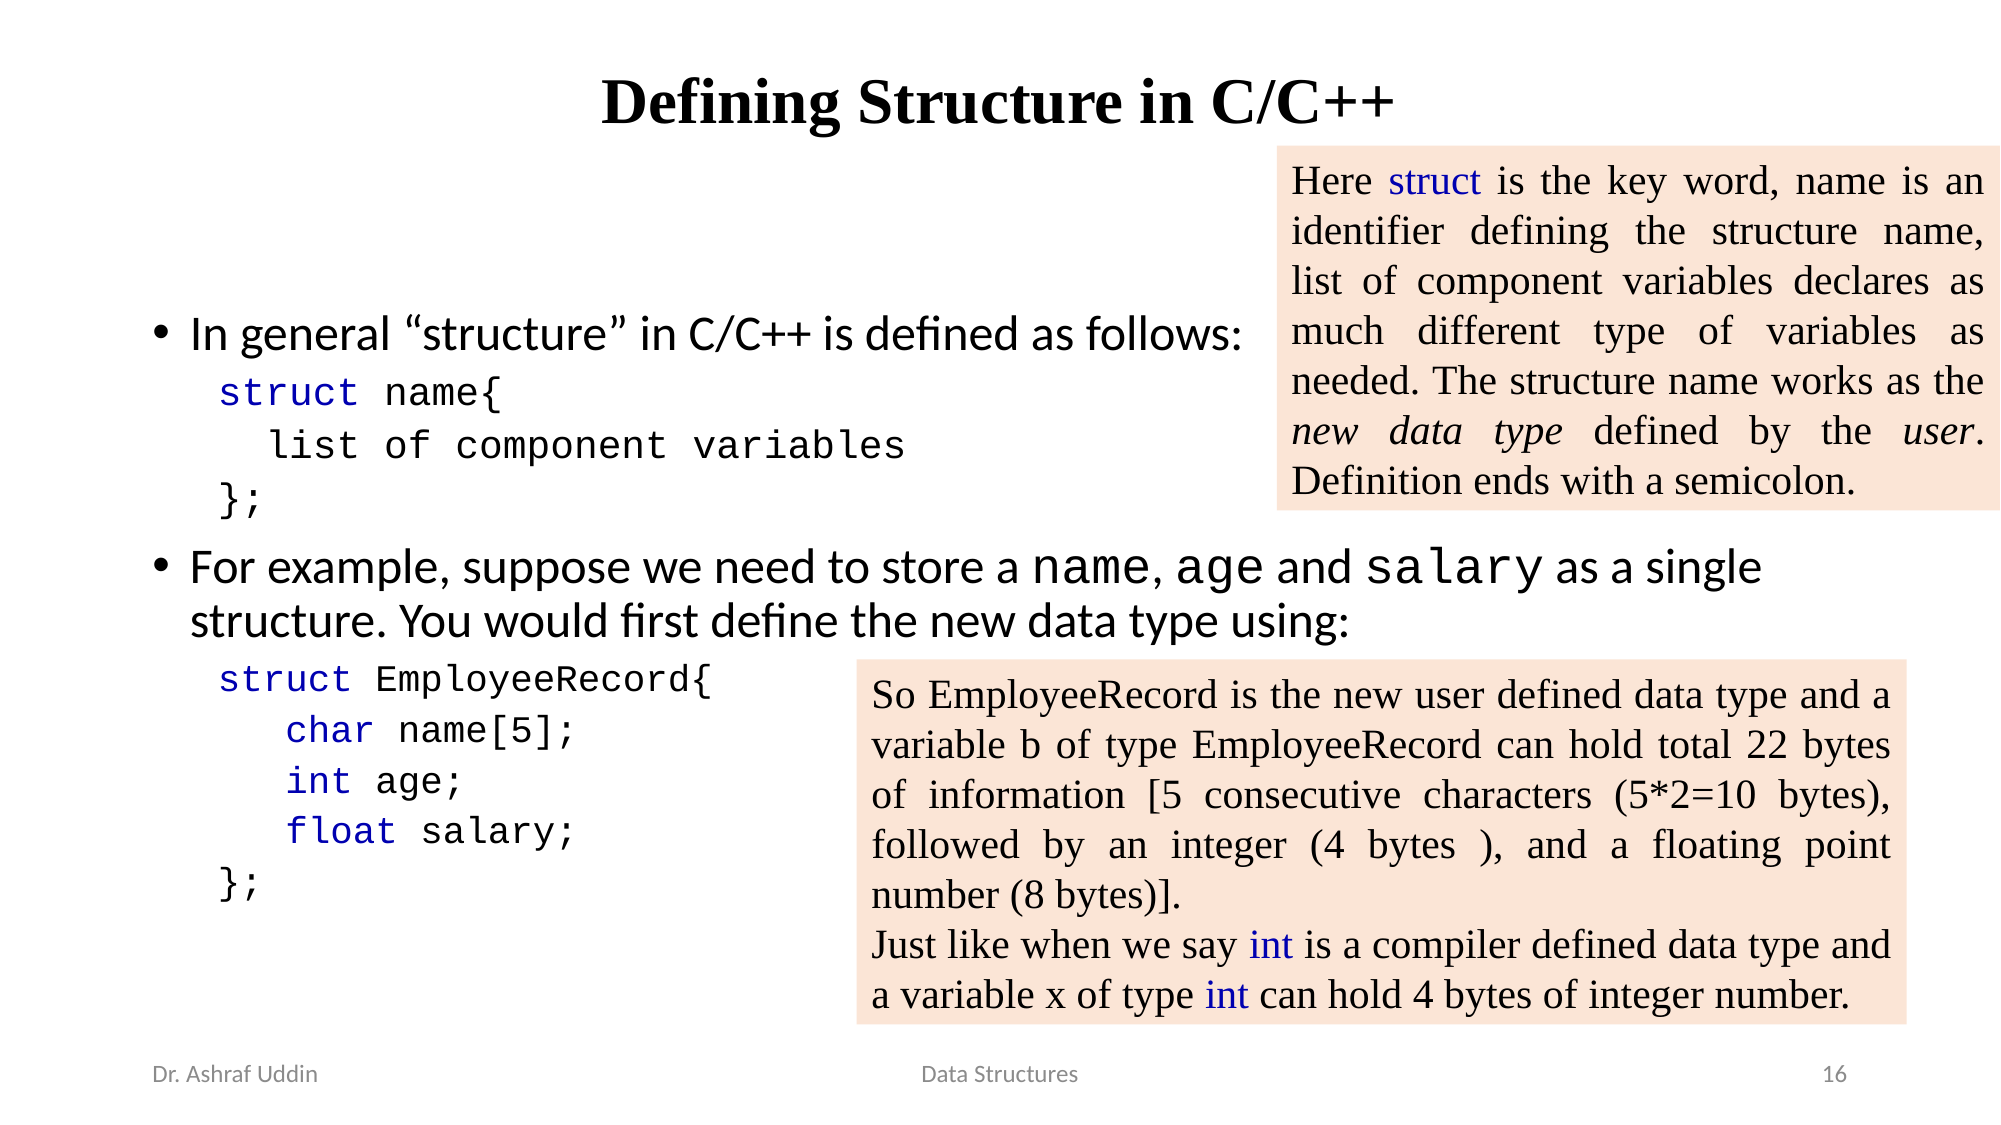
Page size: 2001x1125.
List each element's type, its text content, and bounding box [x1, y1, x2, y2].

slide_number Dr. Ashraf Uddin [137, 1042, 588, 1103]
title Defining Structure in C/C++ [137, 59, 1863, 146]
list In general “structure” in C/C++ is defined as follows: struct name{ list of component variables }; For example, suppose we need to store a name, age and salary as a single structure. You would first define the new data type using: struct EmployeeRecord{ char name[5]; int age; float salary; }; [137, 299, 1863, 1014]
text_box Here struct is the key word, name is an identifier defining the structure name, list of component variables declares as much different type of variables as needed. The structure name works as the new data type defined by the user. Definition ends with a semicolon. [1276, 145, 2000, 511]
text_box So EmployeeRecord is the new user defined data type and a variable b of type EmployeeRecord can hold total 22 bytes of information [5 consecutive characters (5*2=10 bytes), followed by an integer (4 bytes ), and a floating point number (8 bytes)]. Just like when we say int is a compiler defined data type and a variable x of type int can hold 4 bytes of integer number. [856, 659, 1907, 1025]
footer Data Structures [662, 1042, 1338, 1103]
slide_number 16 [1412, 1042, 1863, 1103]
